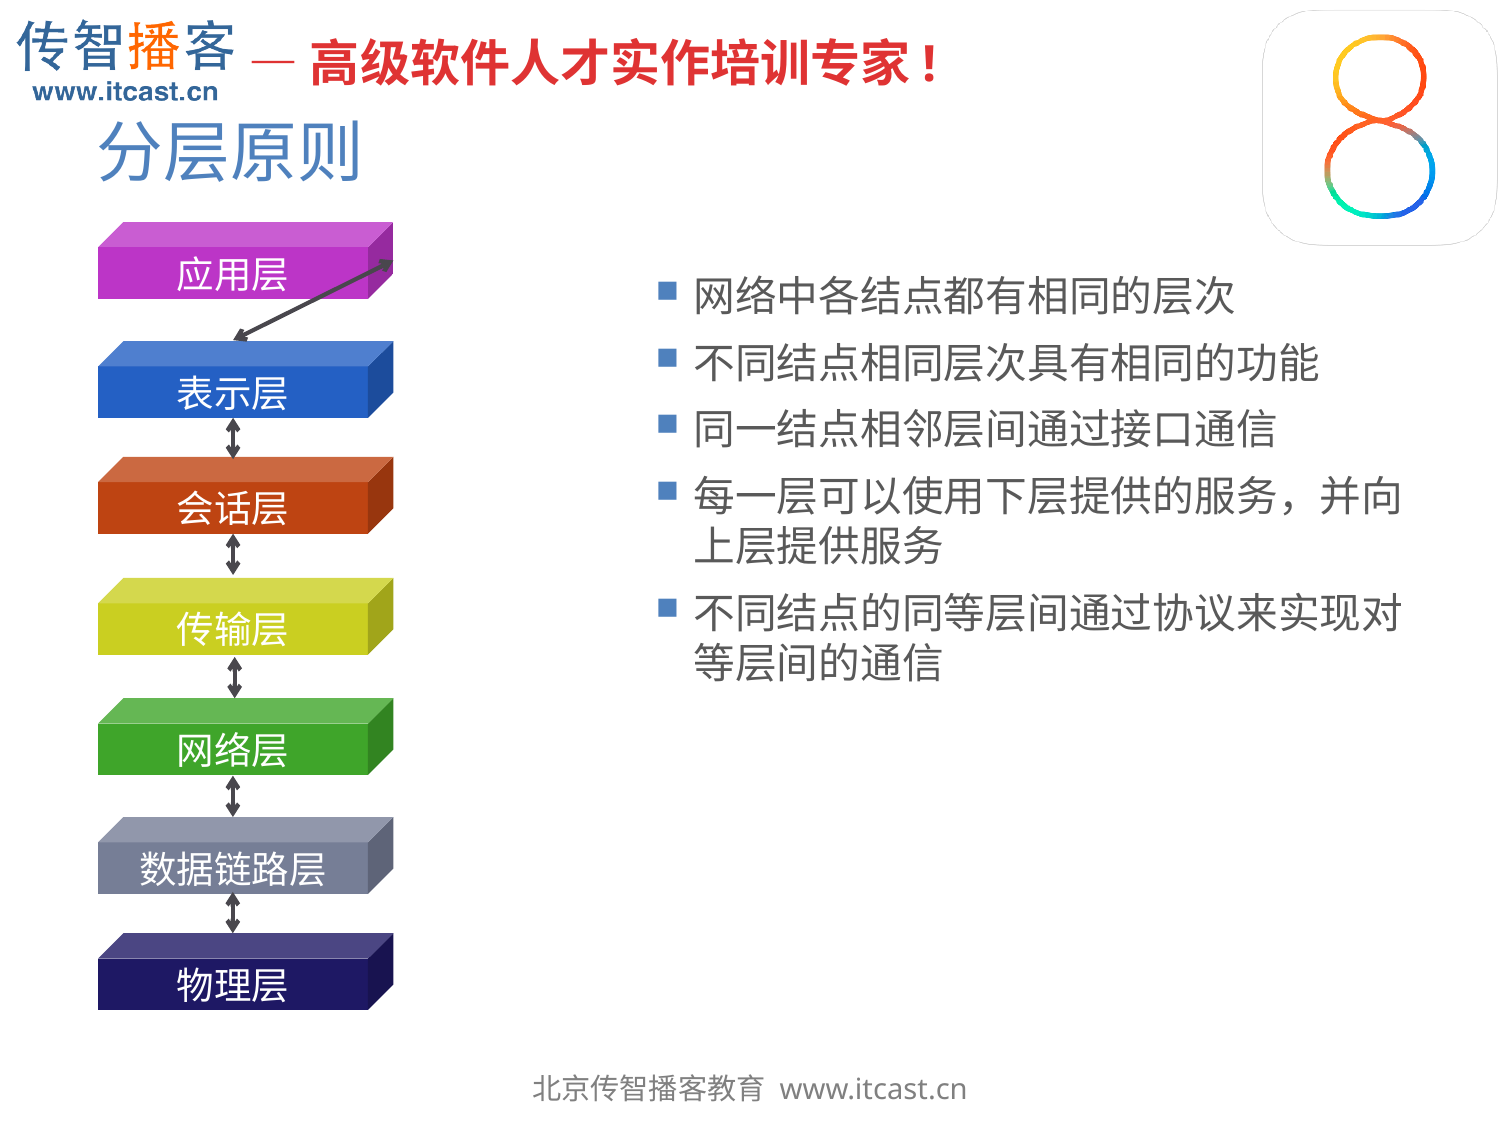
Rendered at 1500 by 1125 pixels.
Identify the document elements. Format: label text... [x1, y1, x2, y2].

picture [1260, 0, 1500, 253]
picture [16, 19, 234, 101]
list 网络中各结点都有相同的层次 不同结点相同层次具有相同的功能 同一结点相邻层间通过接口通信 每一层可以使用下层提供的服务，并向上层提供服务 不同结点的同等层间通过协议来实现对等层间的通信 [640, 262, 1425, 1005]
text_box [97, 221, 394, 1011]
title 分层原则 [81, 102, 1416, 286]
